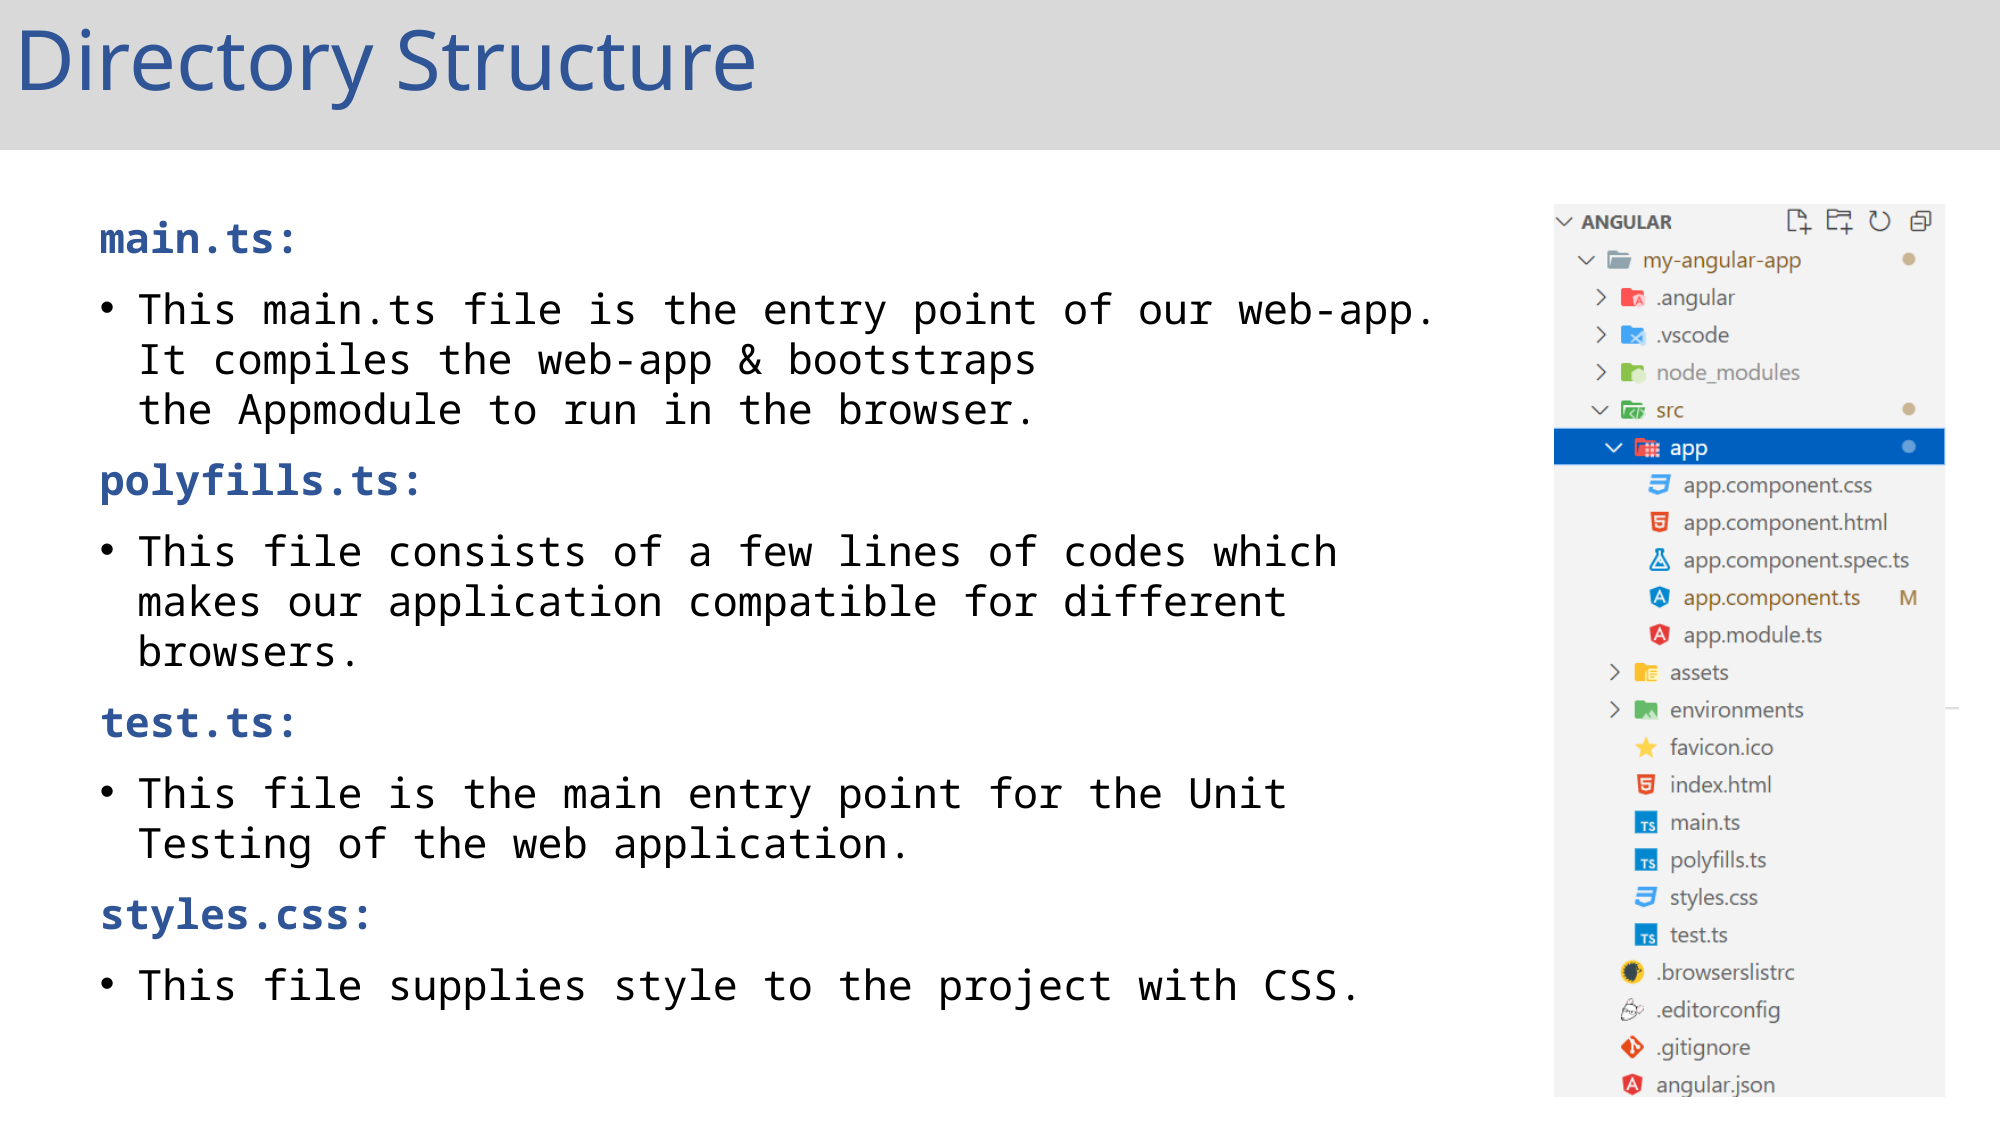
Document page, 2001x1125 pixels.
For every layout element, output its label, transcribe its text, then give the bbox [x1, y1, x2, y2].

picture [1554, 204, 1959, 1097]
text_box Directory Structure [0, 0, 2000, 151]
list main.ts: This main.ts file is the entry point of our web-app. It compiles the web-app & bootstraps the Appmodule to run in the browser. polyfills.ts: This file consists of a few lines of codes which makes our application compatible for different browsers. test.ts: This file is the main entry point for the Unit Testing of the web application. styles.css: This file supplies style to the project with CSS. [85, 204, 1477, 1022]
